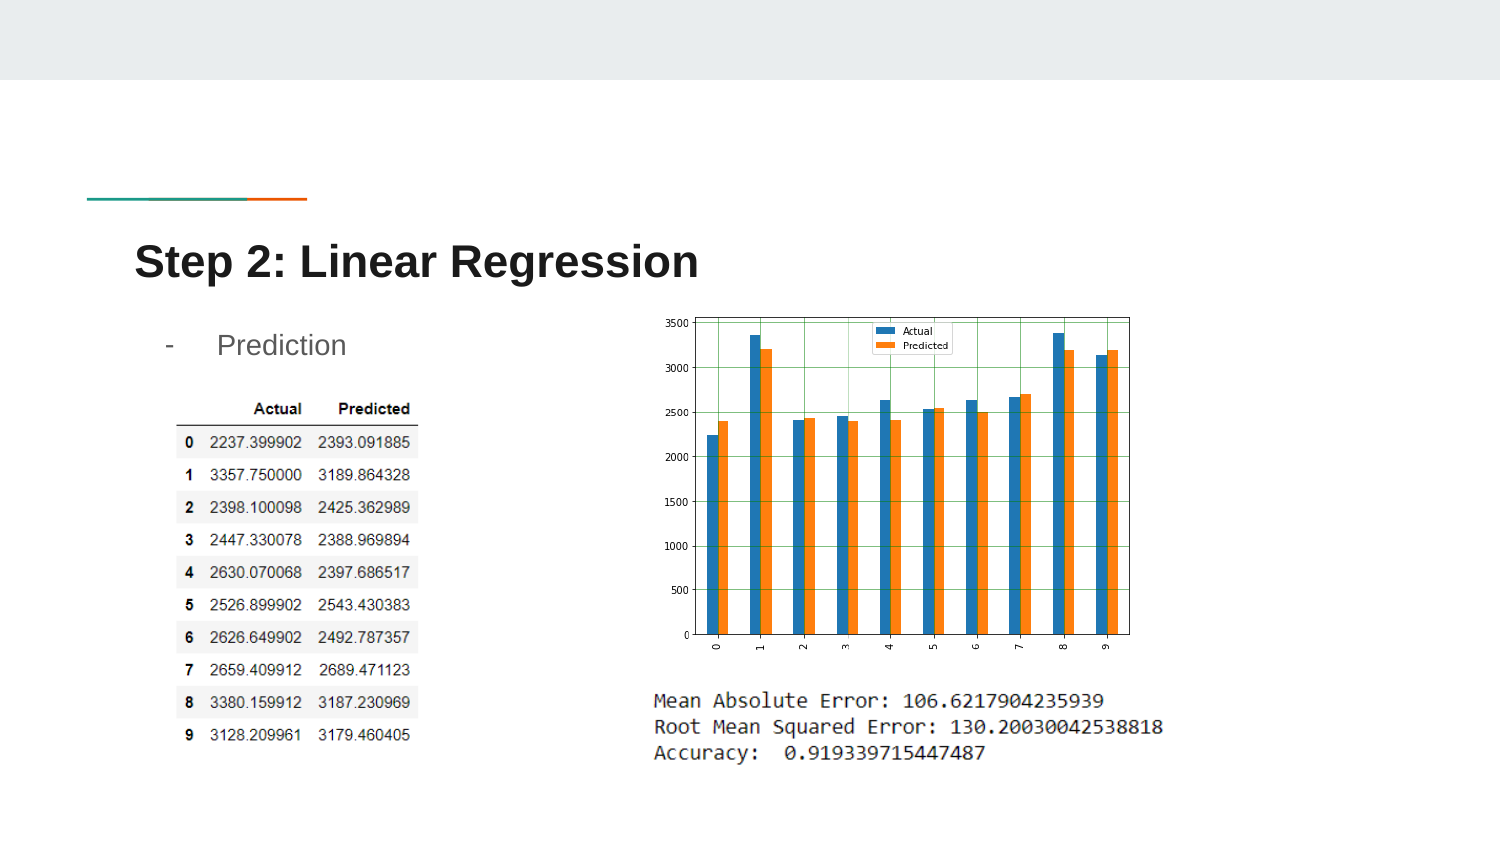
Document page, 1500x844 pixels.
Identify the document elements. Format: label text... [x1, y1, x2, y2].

picture [656, 311, 1135, 654]
title Step 2: Linear Regression [119, 216, 1381, 305]
text_box Prediction [126, 311, 531, 380]
picture [166, 387, 437, 754]
picture [638, 683, 1203, 783]
